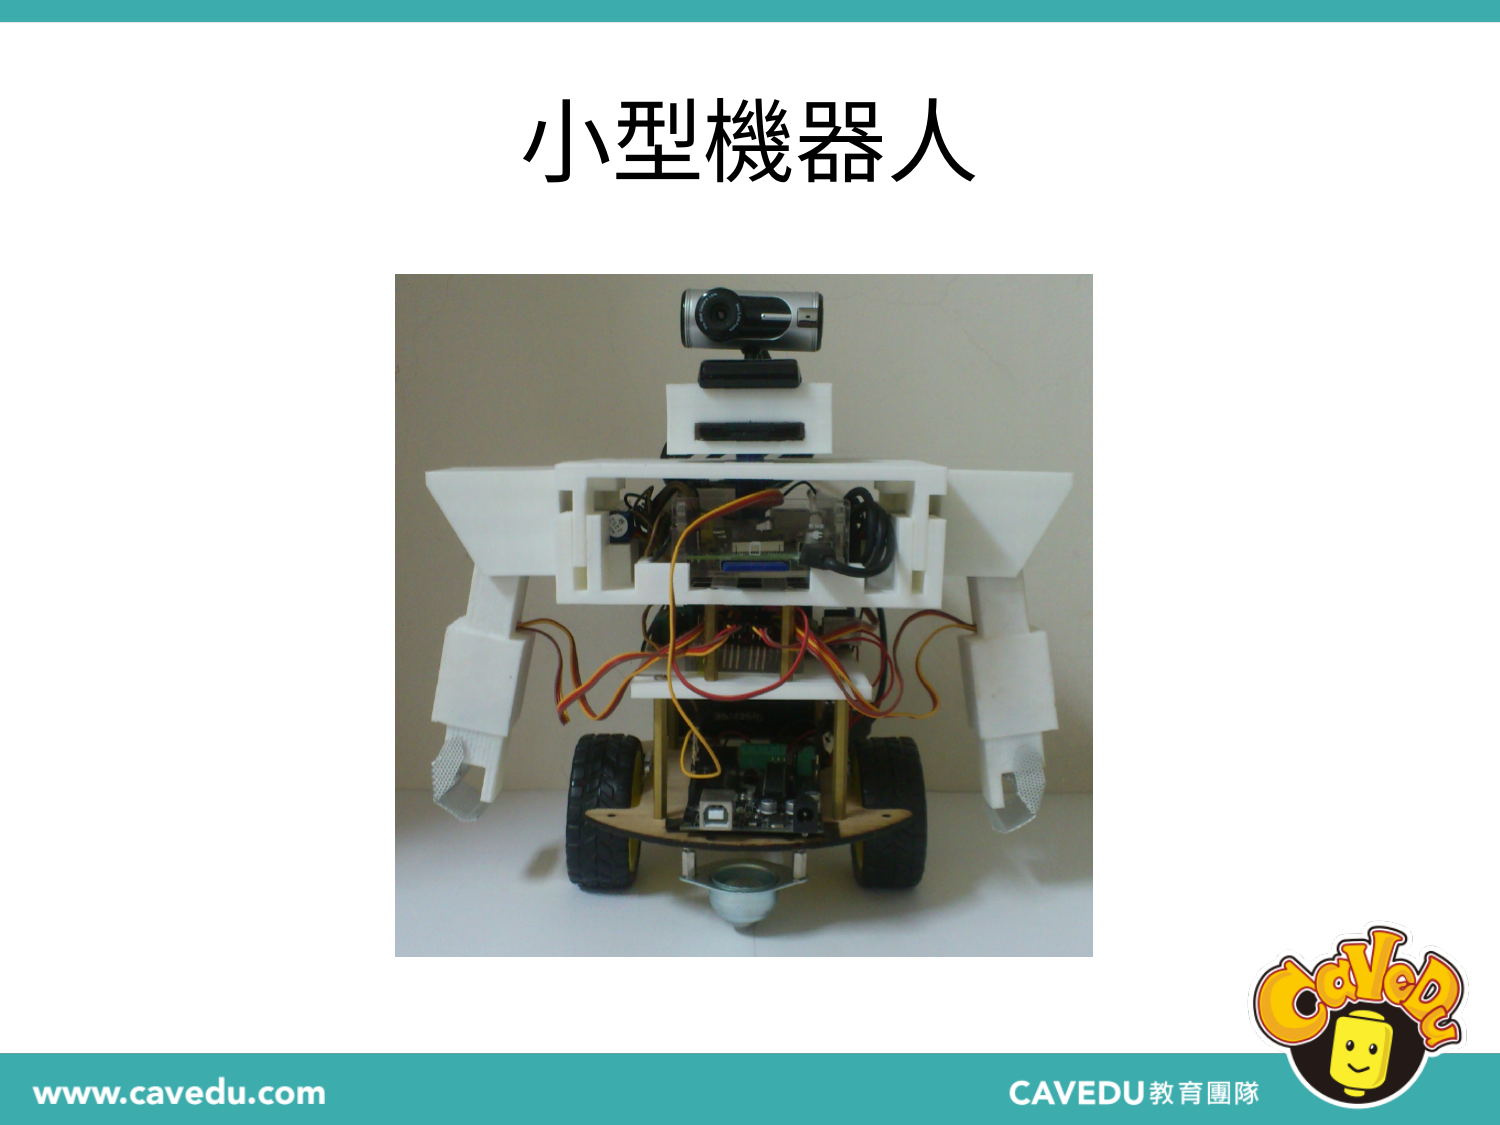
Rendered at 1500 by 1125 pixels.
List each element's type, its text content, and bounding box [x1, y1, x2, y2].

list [395, 274, 1093, 957]
title 小型機器人 [75, 45, 1425, 233]
